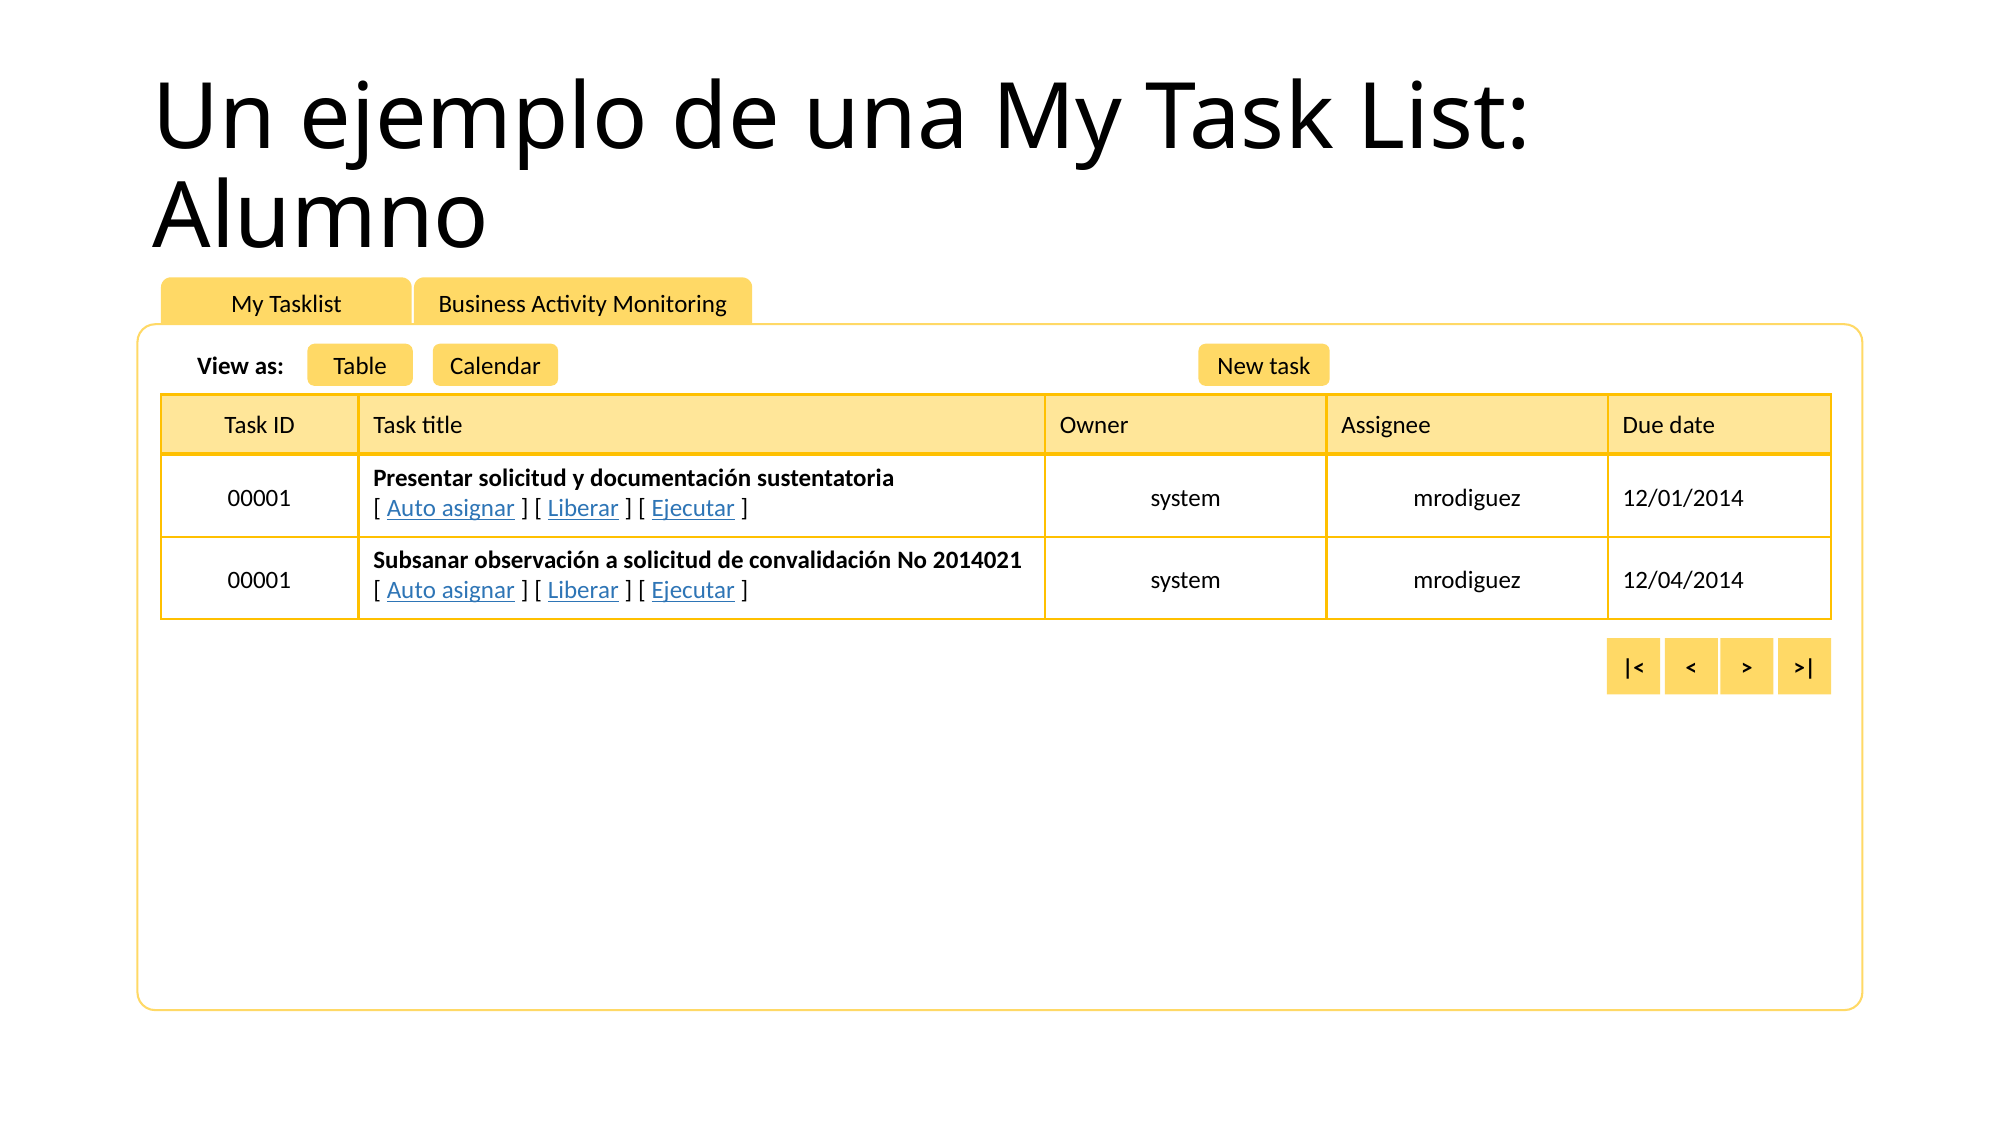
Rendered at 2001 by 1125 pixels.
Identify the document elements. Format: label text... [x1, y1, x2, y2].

text_box My Tasklist [159, 276, 413, 323]
text_box New task [1197, 342, 1331, 387]
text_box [160, 394, 1832, 454]
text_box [1606, 638, 1832, 695]
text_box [160, 536, 1832, 620]
title Un ejemplo de una My Task List: Alumno [137, 59, 1863, 278]
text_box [160, 454, 1832, 536]
text_box [136, 323, 1864, 1012]
text_box Business Activity Monitoring [413, 276, 754, 323]
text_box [160, 343, 559, 386]
